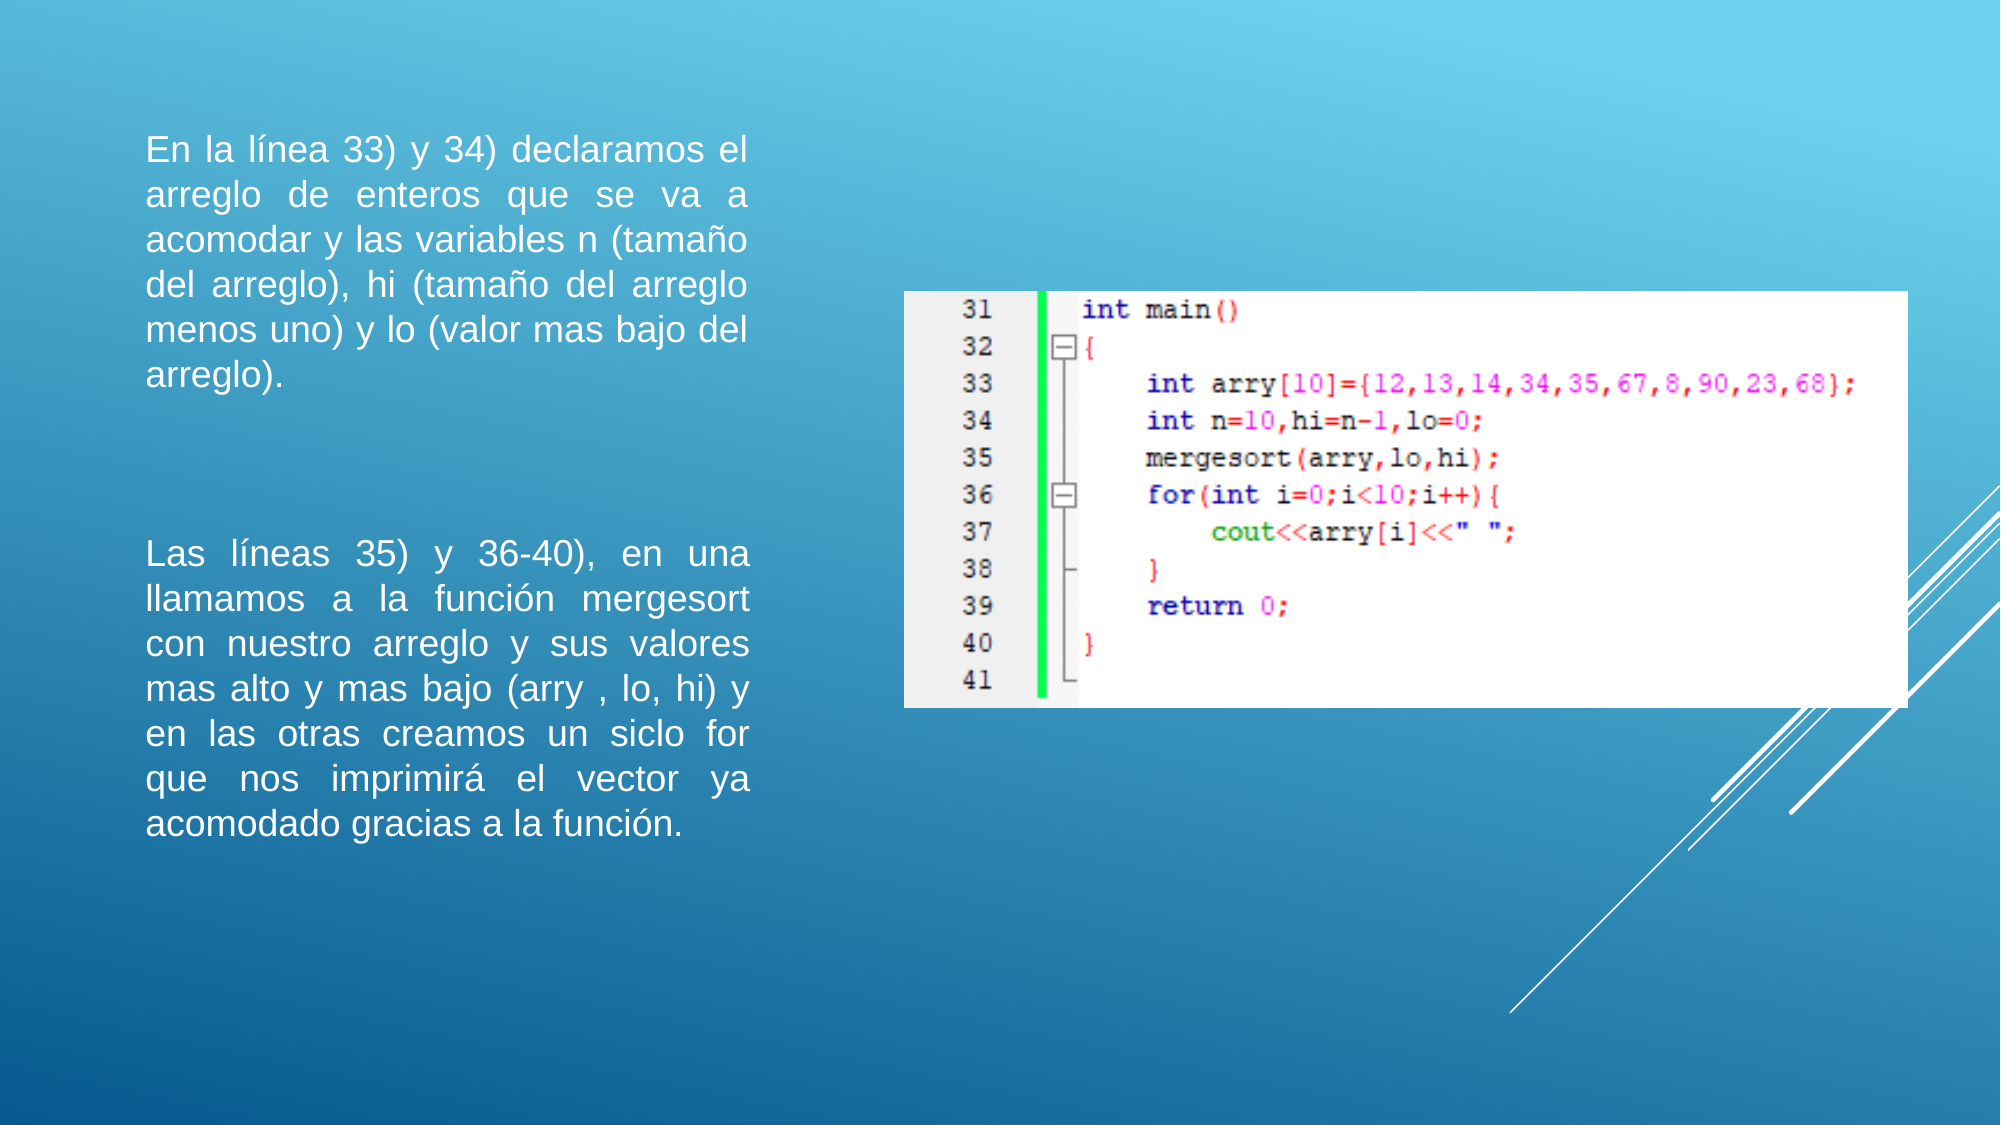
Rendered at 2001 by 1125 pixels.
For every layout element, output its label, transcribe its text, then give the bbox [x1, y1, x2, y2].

text_box En la línea 33) y 34) declaramos el arreglo de enteros que se va a acomodar y las variables n (tamaño del arreglo), hi (tamaño del arreglo menos uno) y lo (valor mas bajo del arreglo). [130, 117, 763, 403]
text_box Las líneas 35) y 36-40), en una llamamos a la función mergesort con nuestro arreglo y sus valores mas alto y mas bajo (arry , lo, hi) y en las otras creamos un siclo for que nos imprimirá el vector ya acomodado gracias a la función. [130, 521, 765, 851]
picture [904, 290, 1908, 708]
